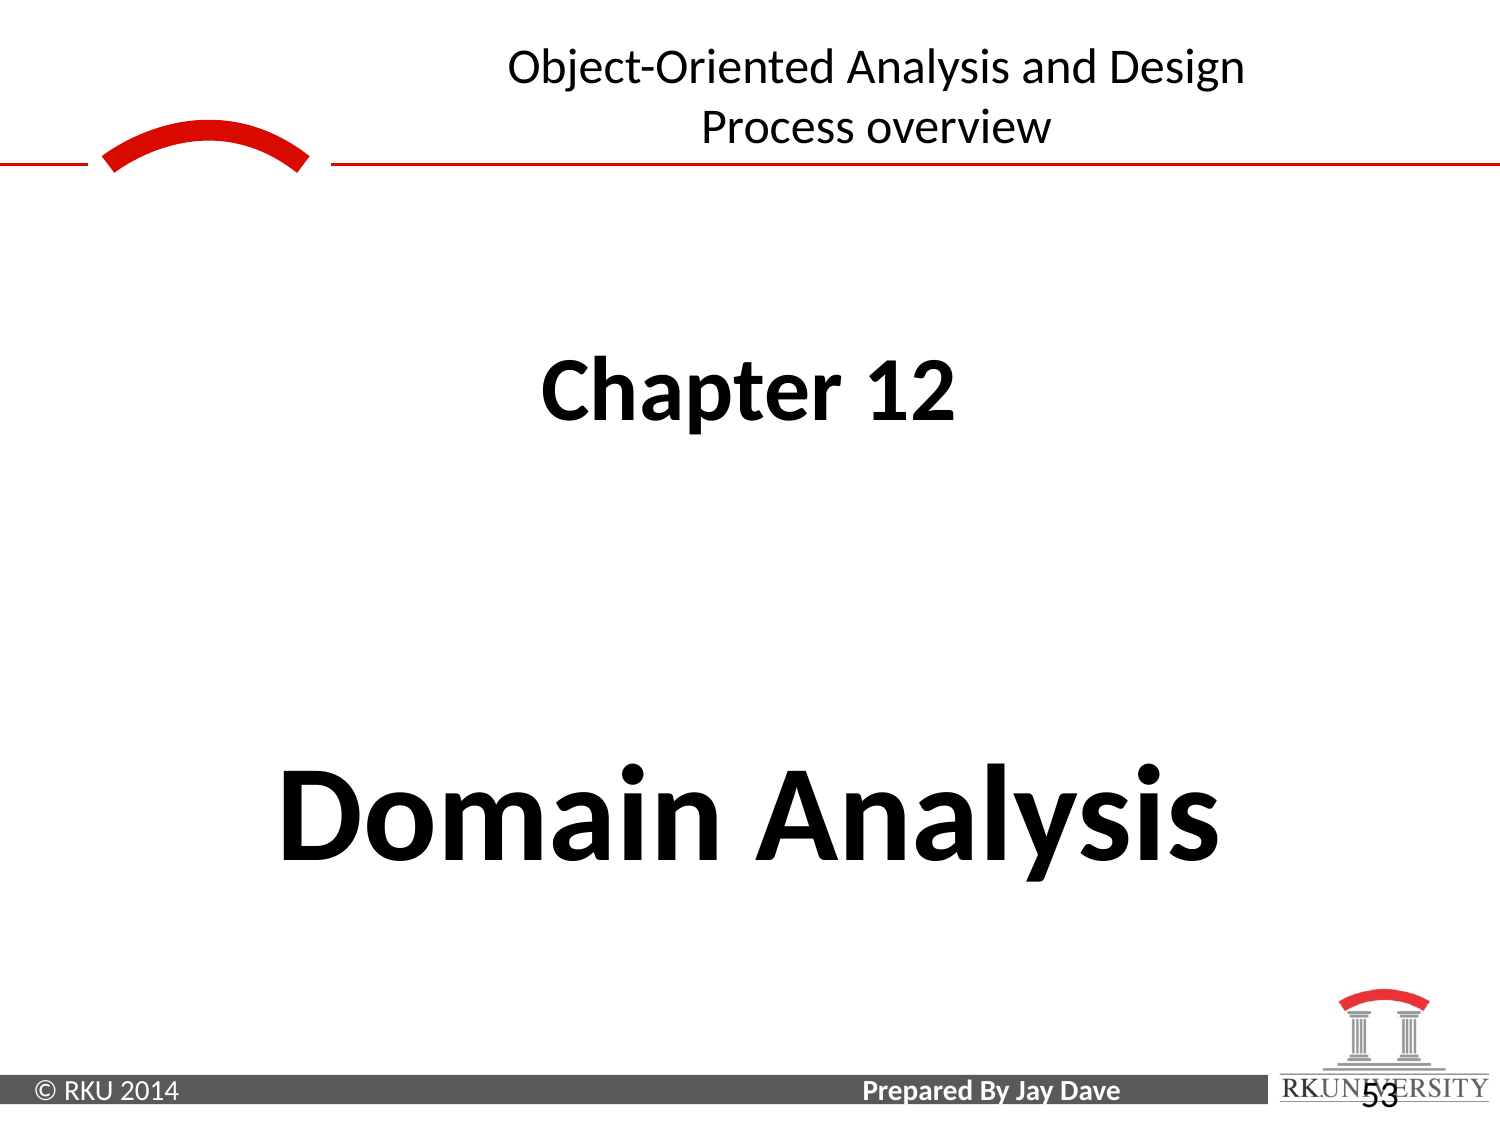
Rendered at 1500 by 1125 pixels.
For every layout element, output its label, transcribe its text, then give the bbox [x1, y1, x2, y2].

subtitle Chapter 12 Domain Analysis [80, 287, 1406, 888]
picture [1268, 963, 1500, 1125]
slide_number ‹#› [1345, 1062, 1467, 1108]
